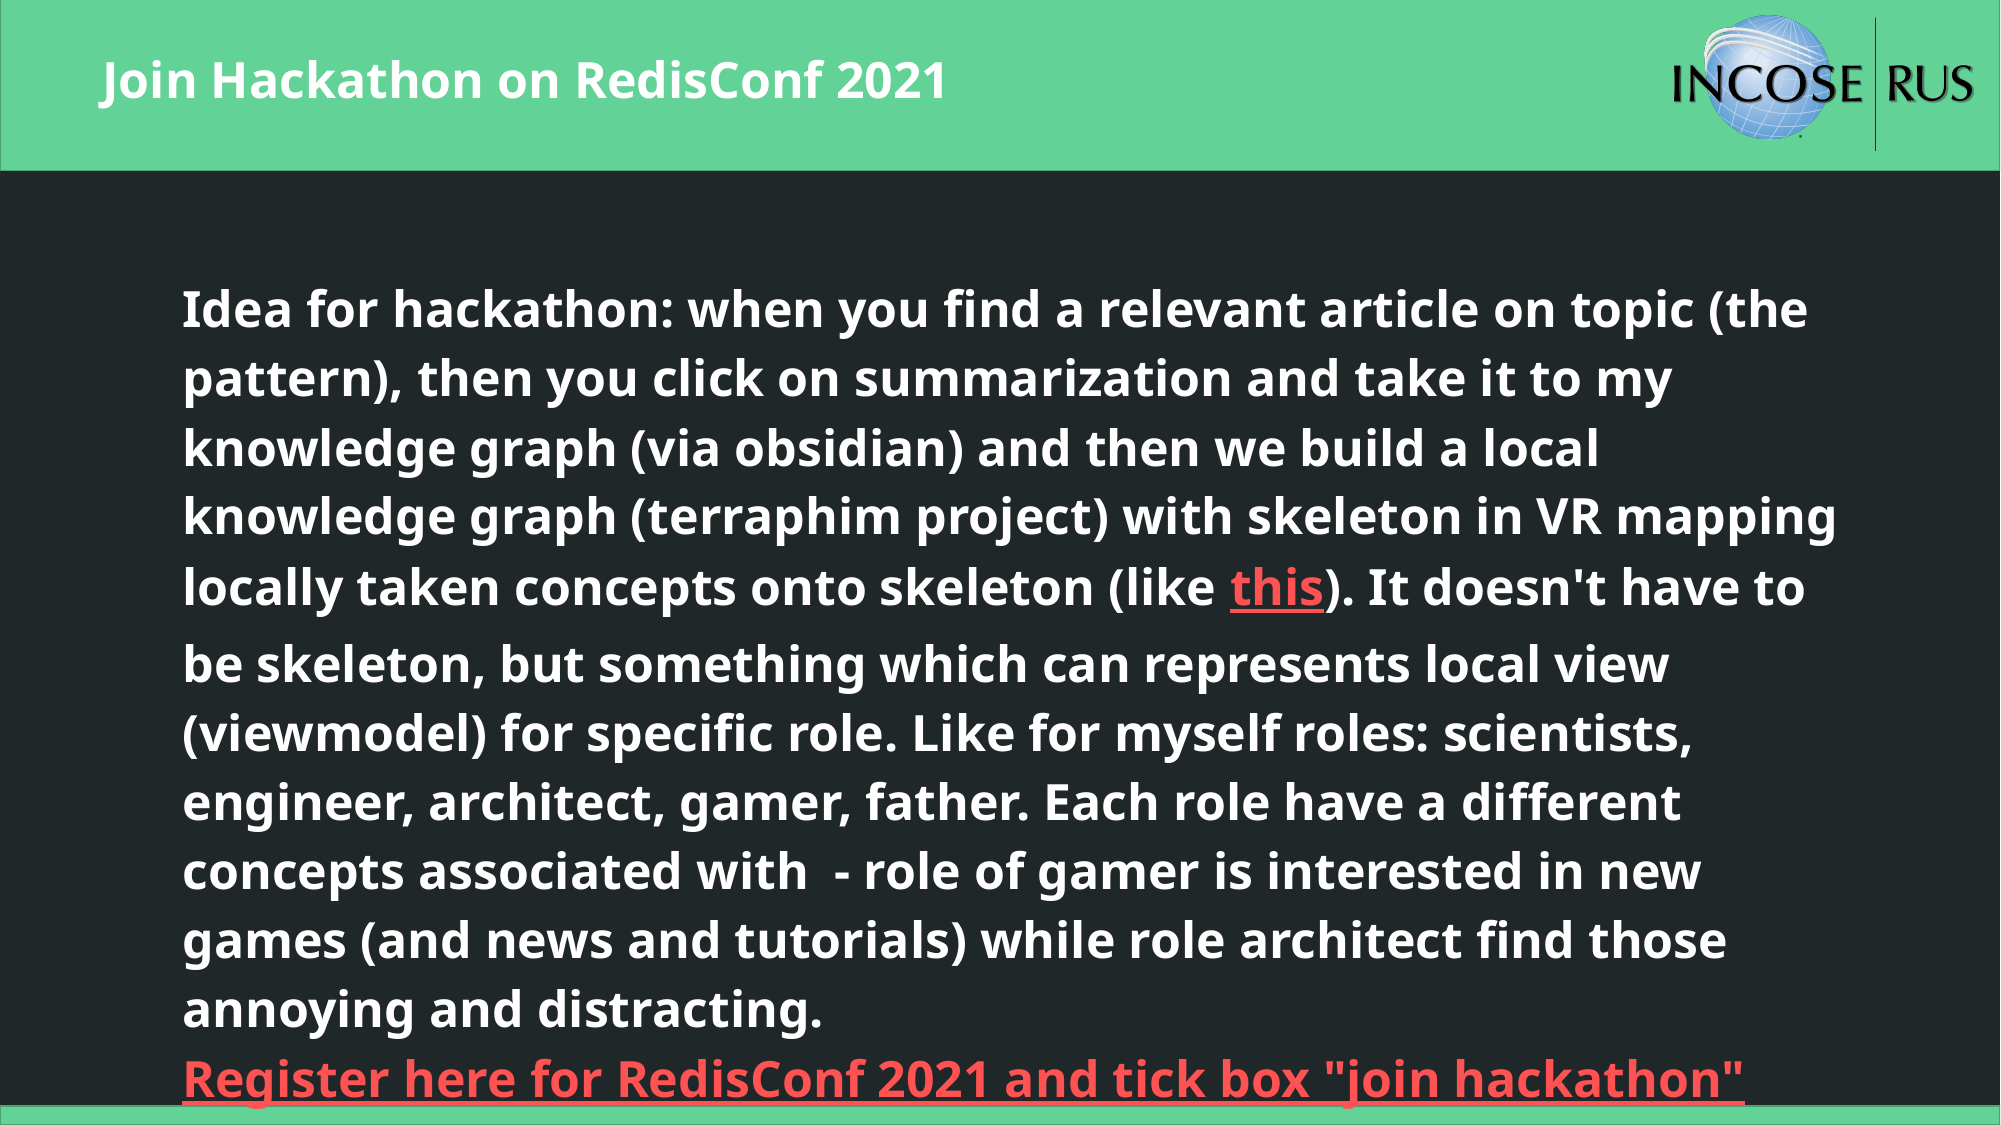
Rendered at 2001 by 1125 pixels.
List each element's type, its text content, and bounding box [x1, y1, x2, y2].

subtitle Join Hackathon on RedisConf 2021 [82, 19, 1860, 158]
picture [1673, 15, 1974, 153]
list Idea for hackathon: when you find a relevant article on topic (the pattern), then you click on summarization and take it to my knowledge graph (via obsidian) and then we build a local knowledge graph (terraphim project) with skeleton in VR mapping locally taken concepts onto skeleton (like this). It doesn't have to be skeleton, but something which can represents local view (viewmodel) for specific role. Like for myself roles: scientists, engineer, architect, gamer, father. Each role have a different concepts associated with - role of gamer is interested in new games (and news and tutorials) while role architect find those annoying and distracting. Register here for RedisConf 2021 and tick box "join hackathon" [162, 248, 1887, 950]
